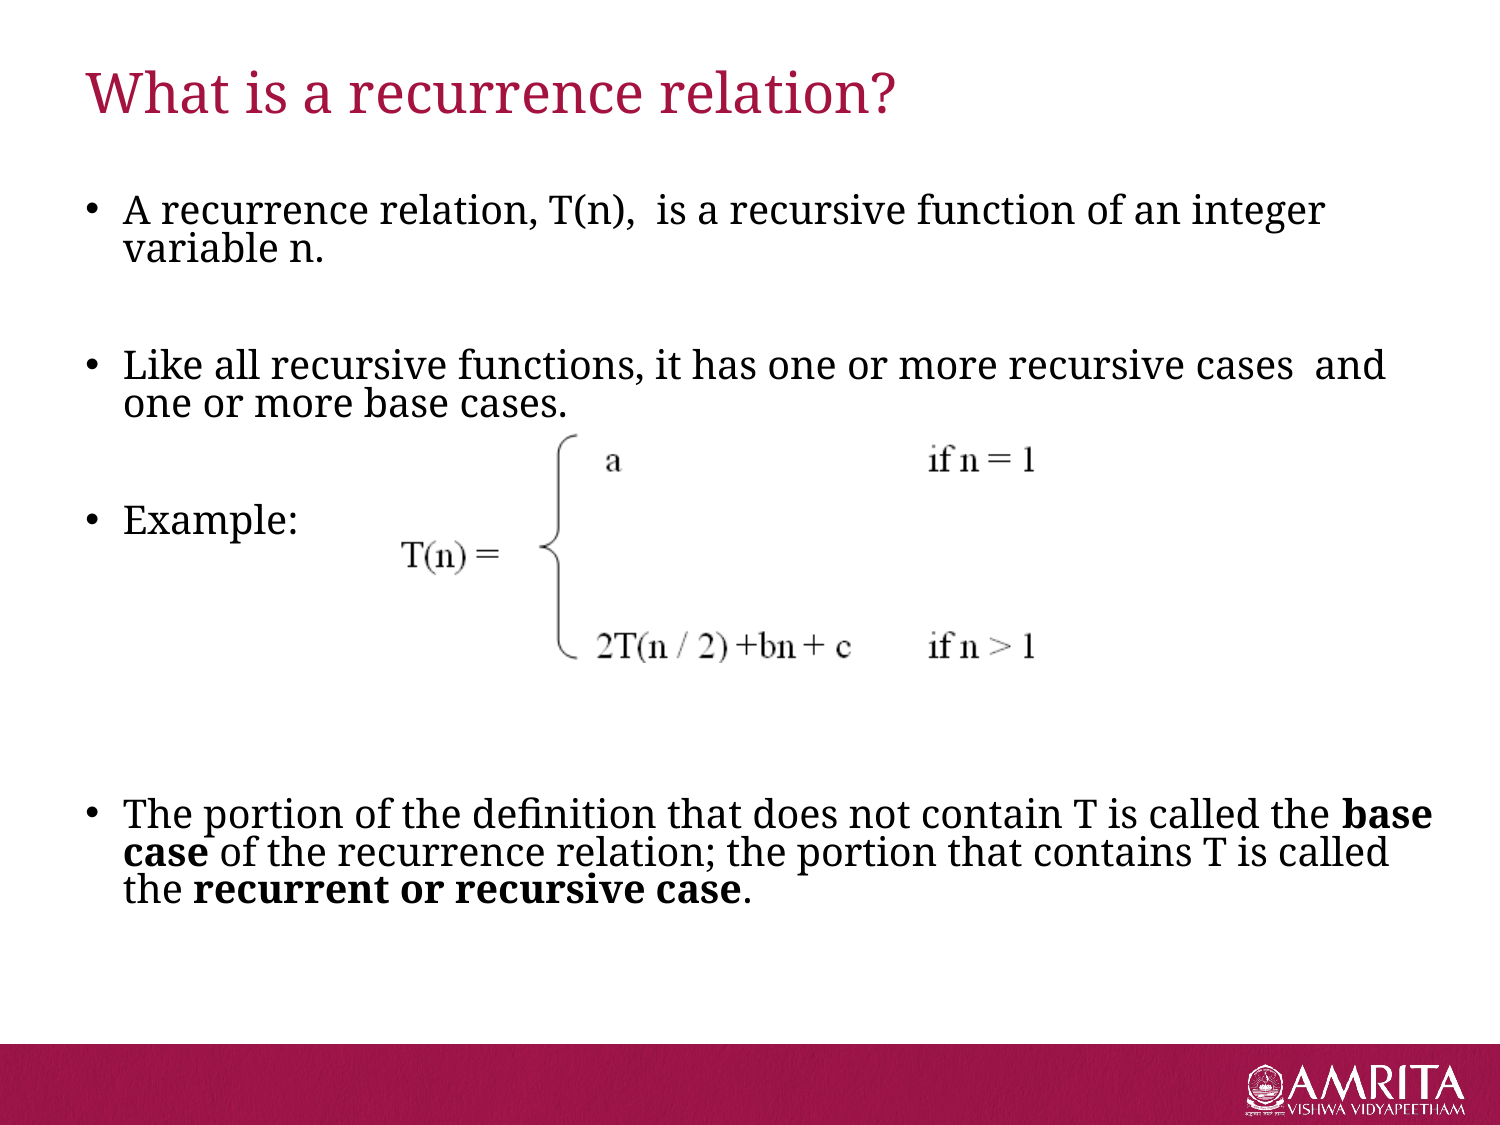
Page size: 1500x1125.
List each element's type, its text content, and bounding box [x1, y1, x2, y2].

list A recurrence relation, T(n), is a recursive function of an integer variable n. Like all recursive functions, it has one or more recursive cases and one or more base cases. Example: The portion of the definition that does not contain T is called the base case of the recurrence relation; the portion that contains T is called the recurrent or recursive case. [70, 186, 1450, 992]
picture [397, 431, 1056, 663]
title What is a recurrence relation? [70, 57, 1450, 134]
picture [0, 1044, 1500, 1125]
